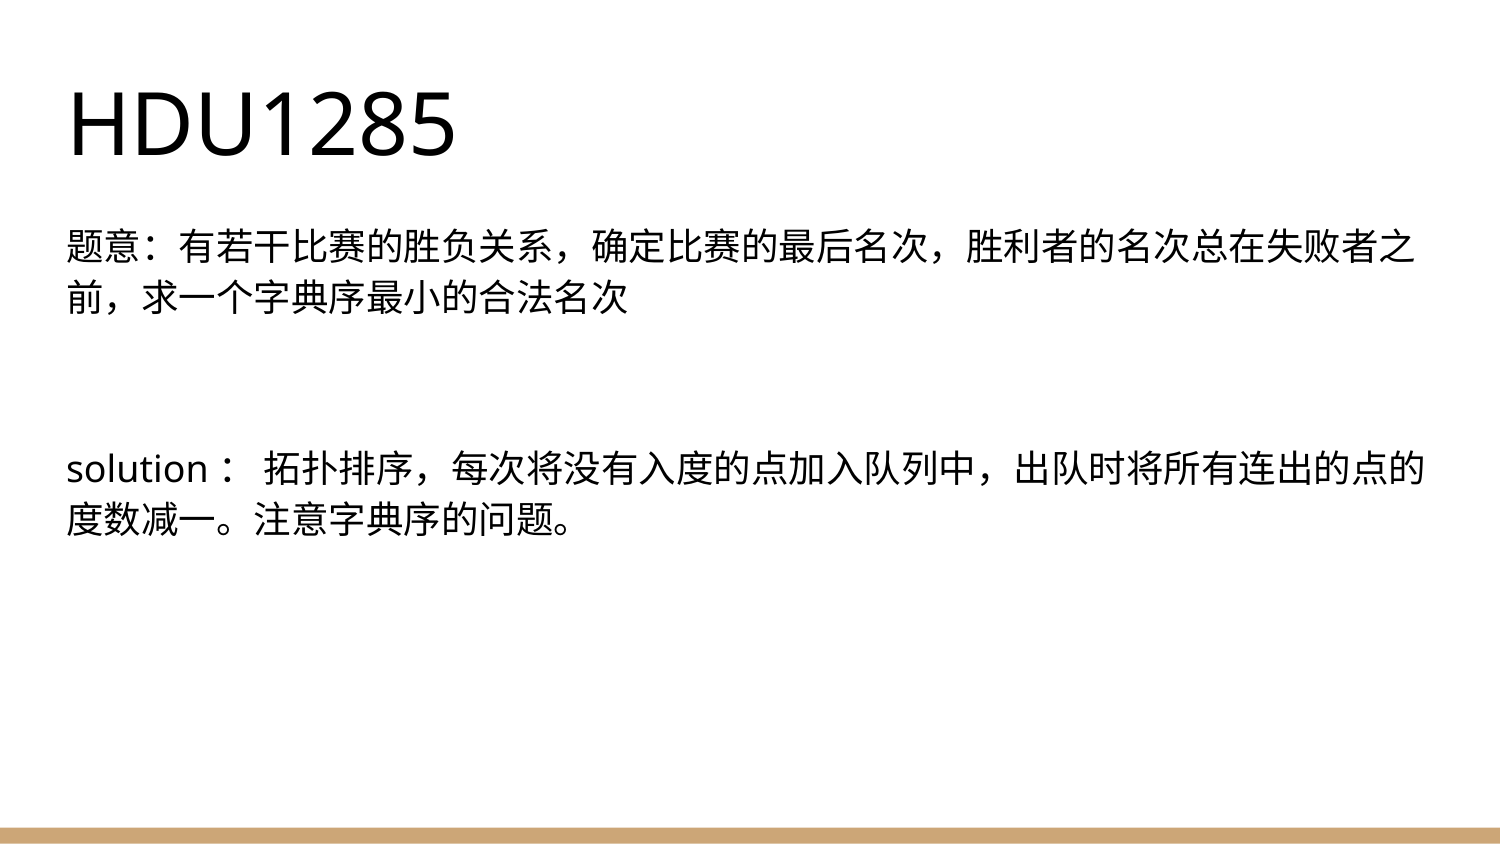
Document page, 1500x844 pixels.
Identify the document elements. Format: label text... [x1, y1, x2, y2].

list 题意：有若干比赛的胜负关系，确定比赛的最后名次，胜利者的名次总在失败者之前，求一个字典序最小的合法名次 solution： 拓扑排序，每次将没有入度的点加入队列中，出队时将所有连出的点的度数减一。注意字典序的问题。 [51, 200, 1449, 752]
title HDU1285 [51, 51, 1449, 189]
